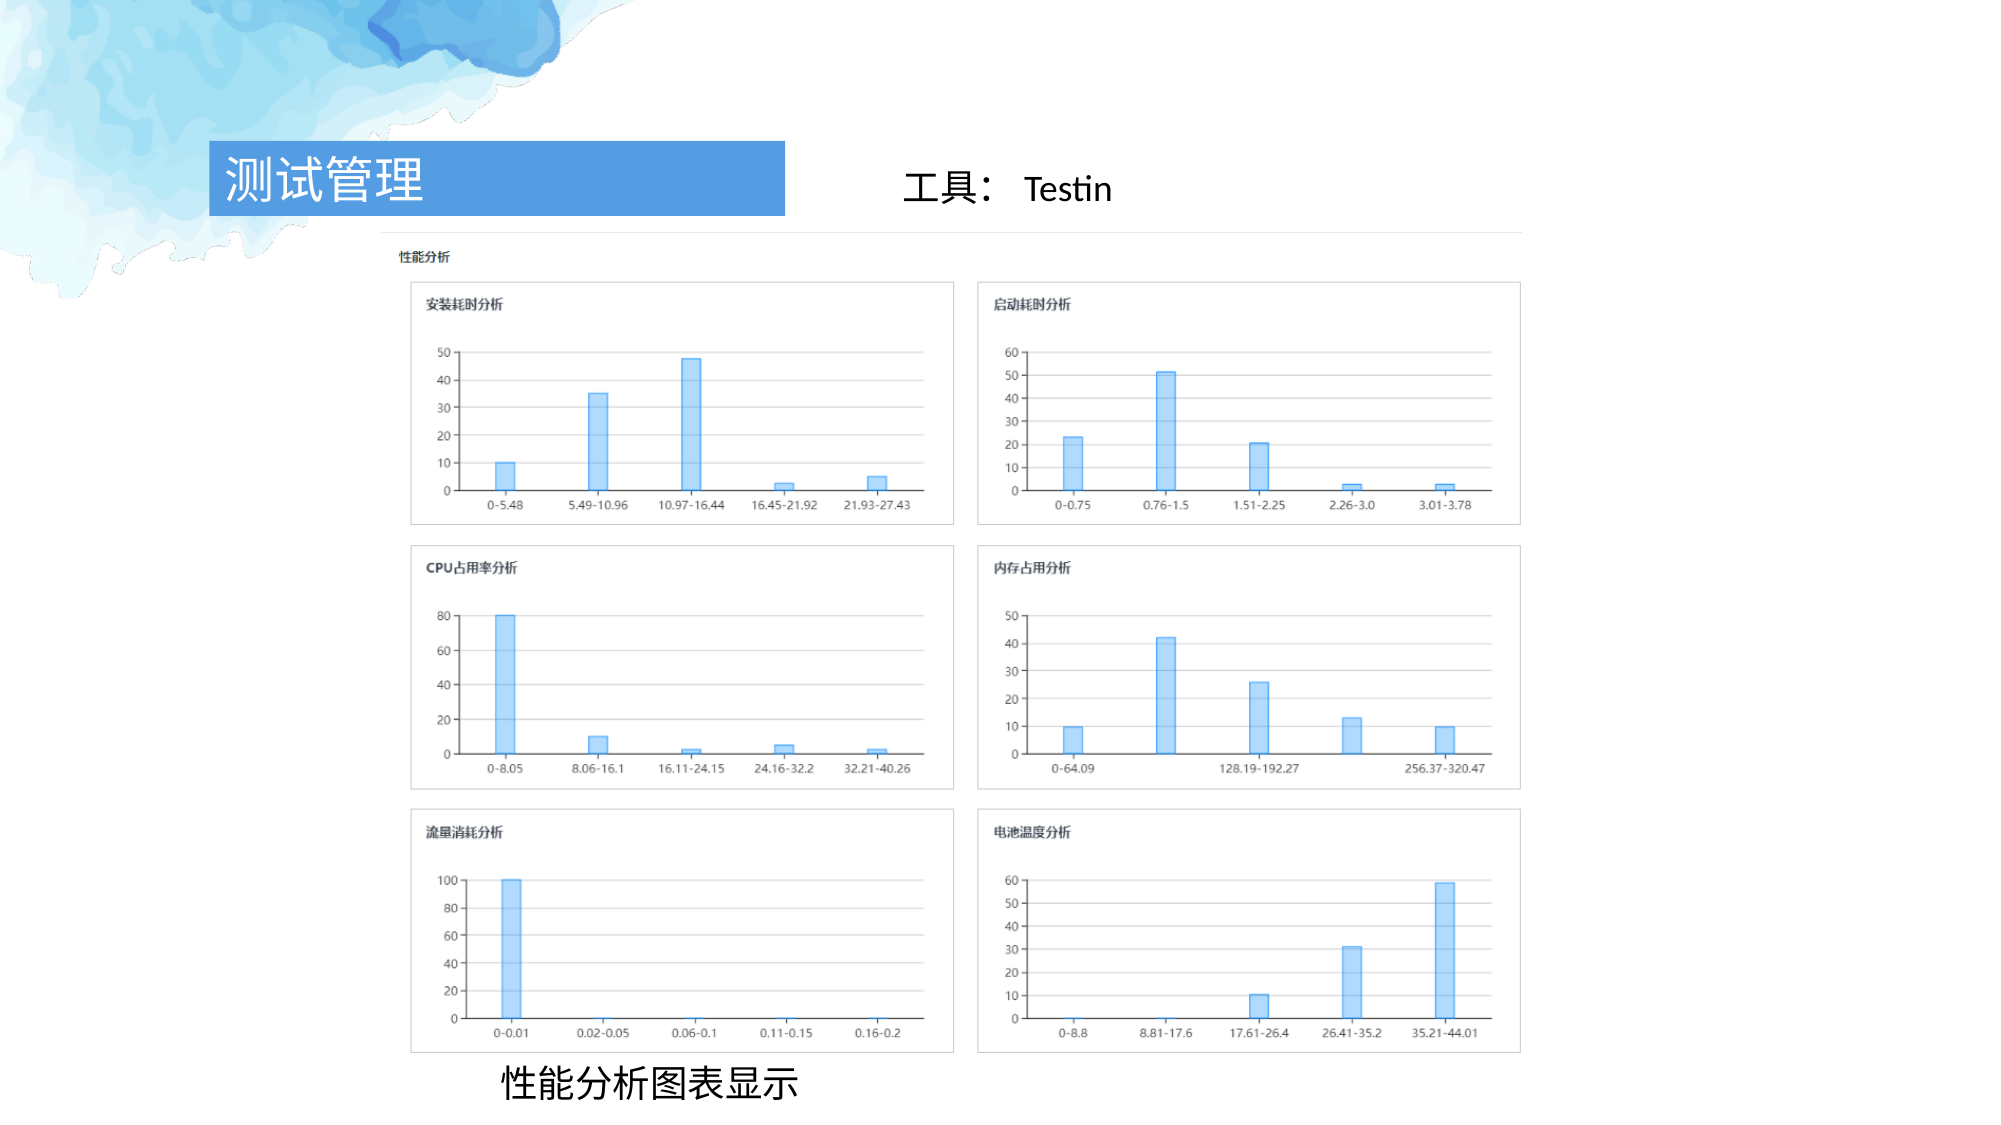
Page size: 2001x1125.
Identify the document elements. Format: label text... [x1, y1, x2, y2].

picture [381, 232, 1522, 1053]
text_box 工具：Testin [888, 156, 1128, 216]
text_box 性能分析图表显示 [485, 1053, 815, 1113]
text_box 测试管理 [209, 140, 786, 216]
picture [0, 0, 753, 299]
